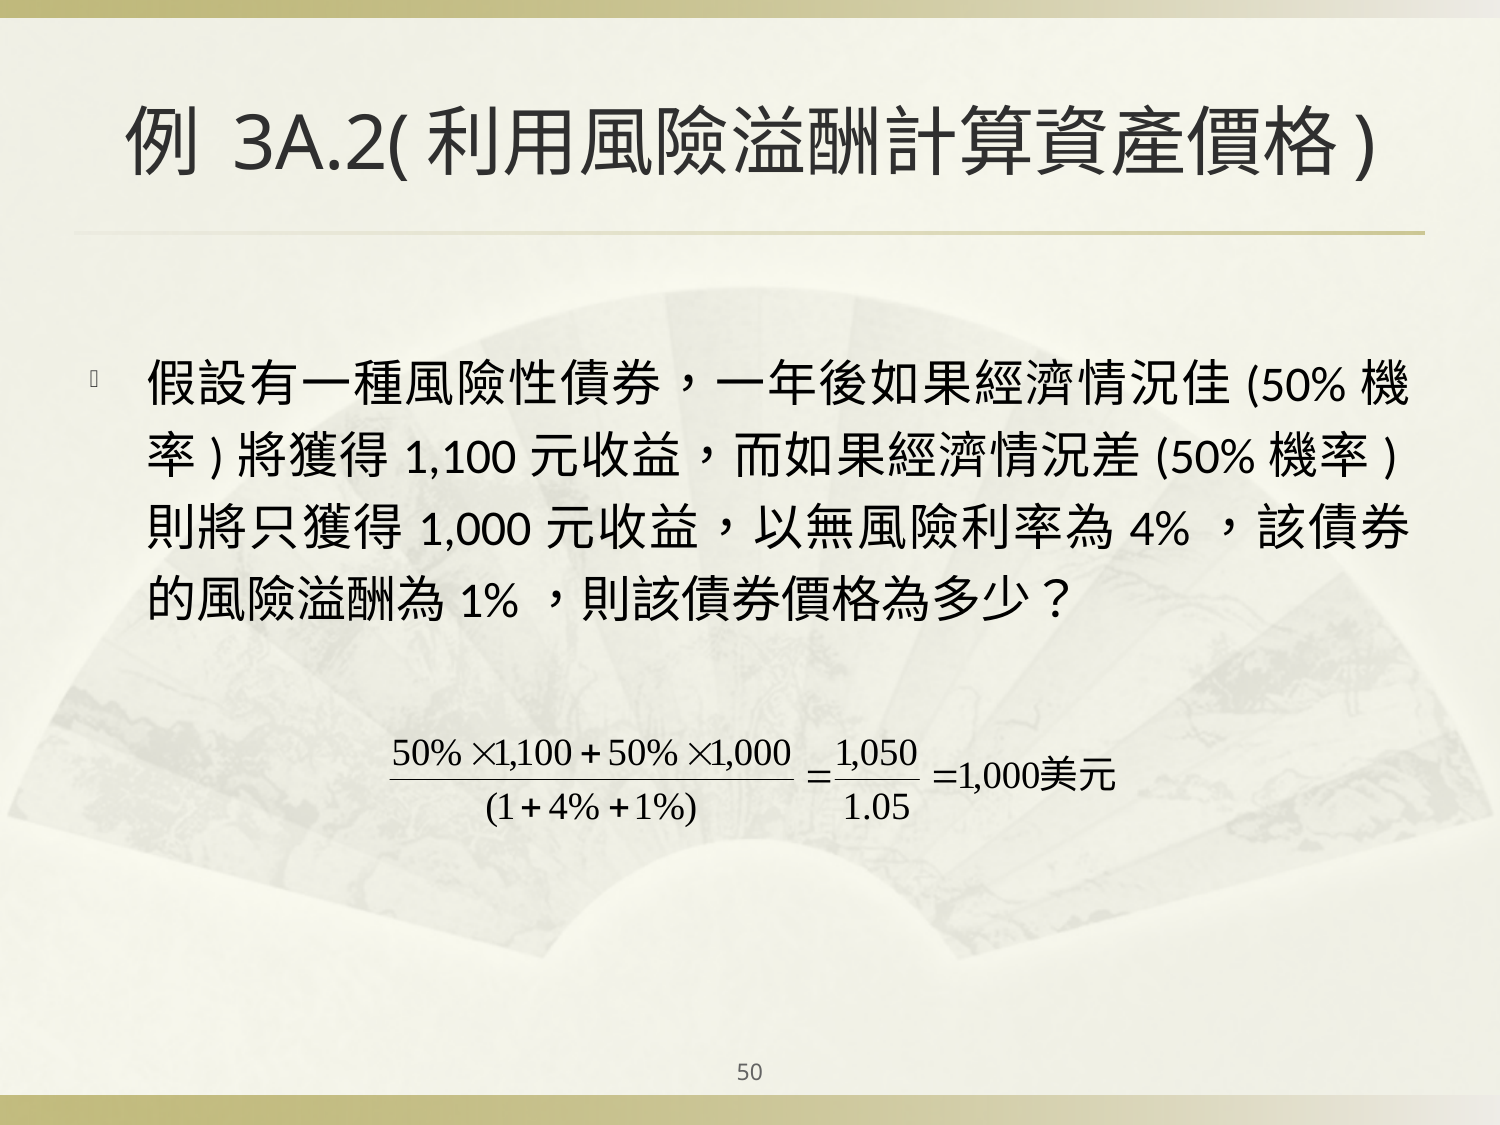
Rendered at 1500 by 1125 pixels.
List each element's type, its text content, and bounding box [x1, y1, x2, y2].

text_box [383, 727, 1123, 835]
list 假設有一種風險性債券，一年後如果經濟情況佳(50%機率)將獲得1,100元收益，而如果經濟情況差(50%機率)則將只獲得1,000元收益，以無風險利率為4%，該債券的風險溢酬為1%，則該債券價格為多少？ [75, 262, 1425, 1032]
title 例 3A.2(利用風險溢酬計算資產價格) [75, 45, 1425, 233]
slide_number 50 [675, 1050, 825, 1097]
